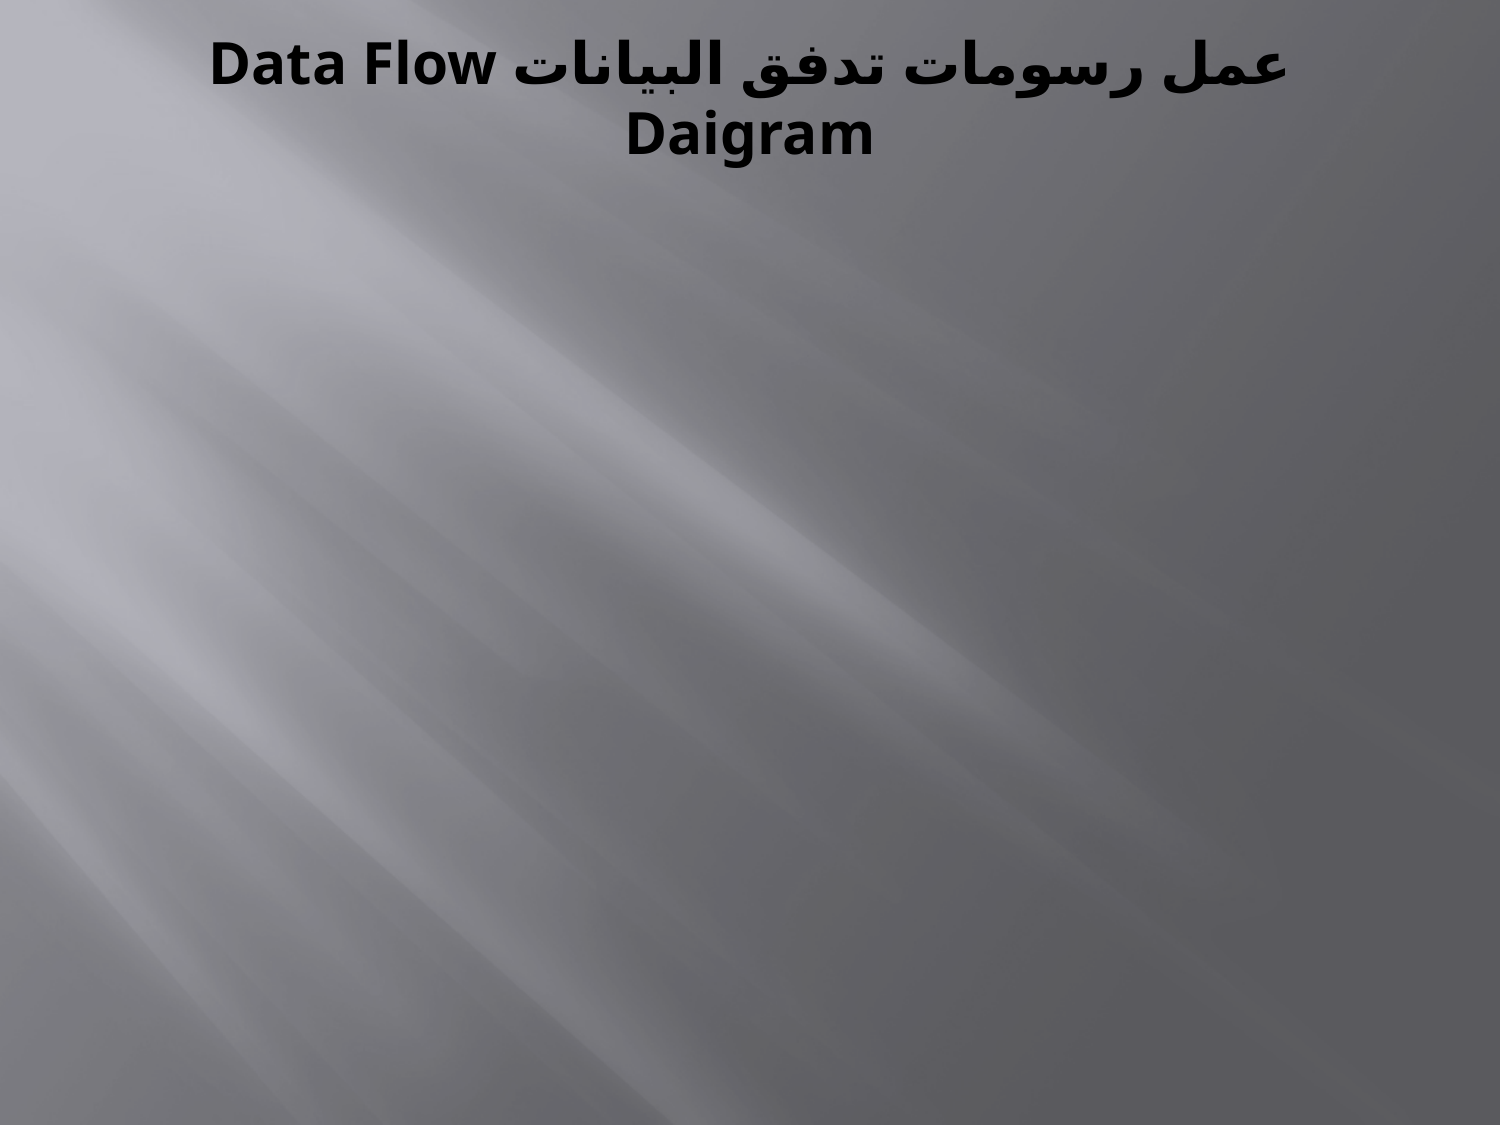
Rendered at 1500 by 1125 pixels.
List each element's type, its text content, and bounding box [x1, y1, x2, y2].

title عمل رسومات تدفق البيانات Data Flow Daigram [75, 19, 1425, 244]
